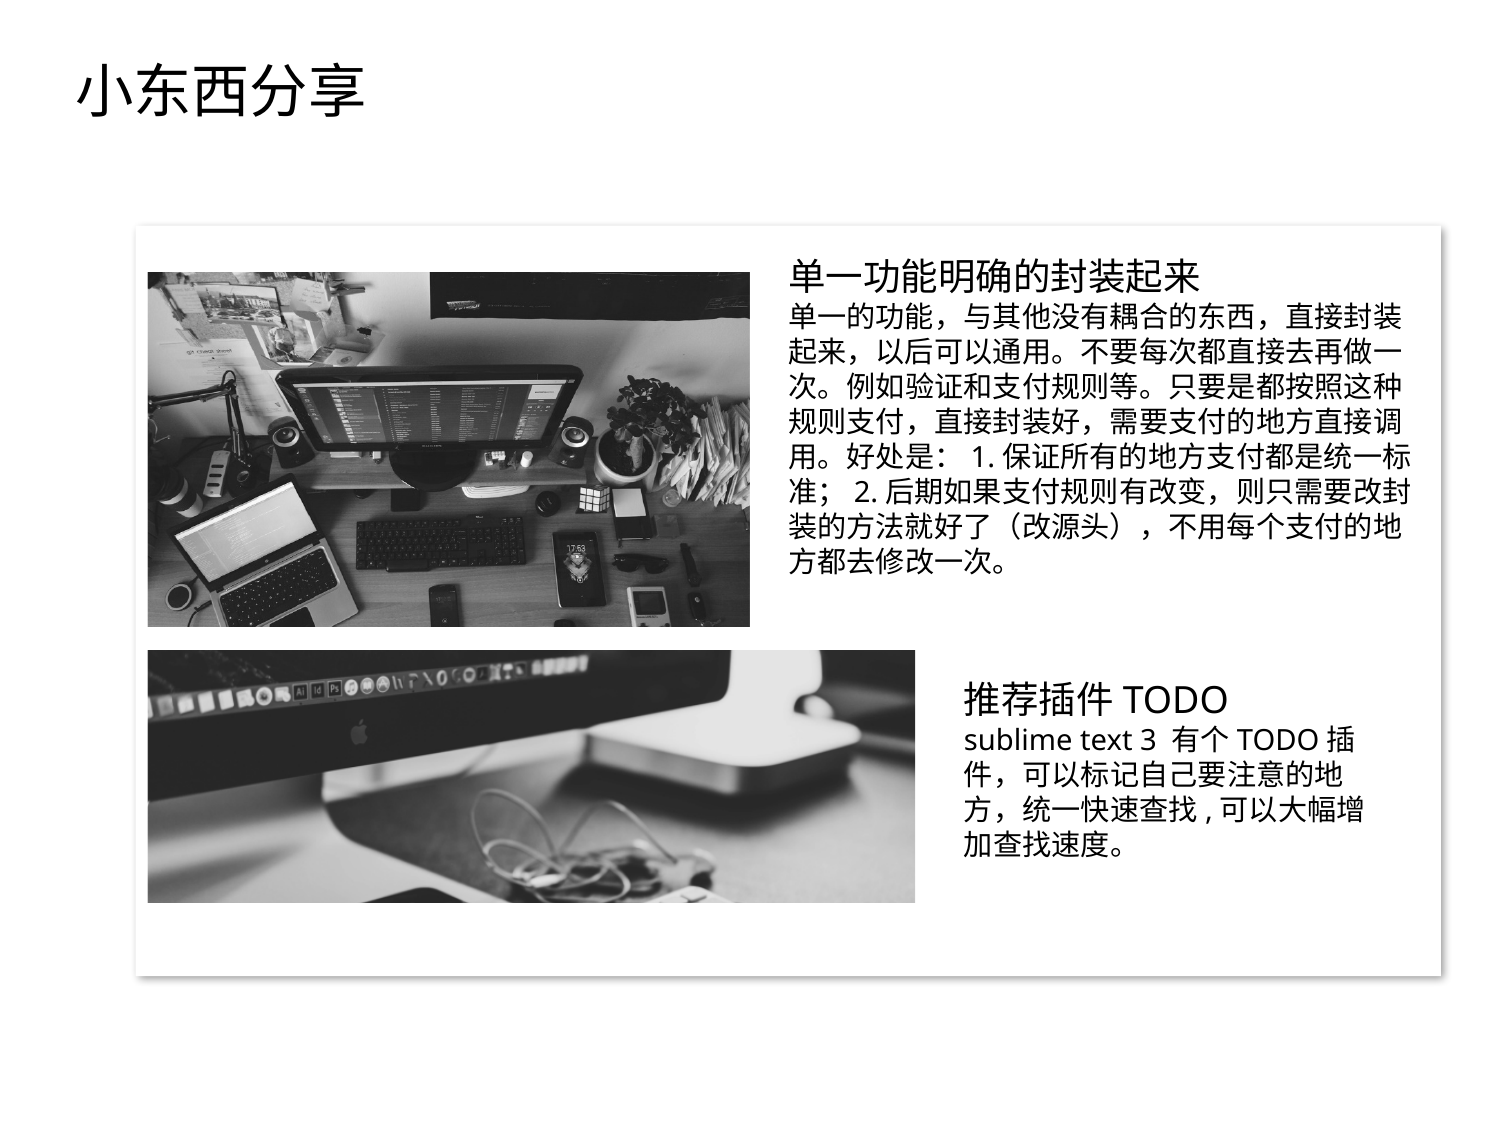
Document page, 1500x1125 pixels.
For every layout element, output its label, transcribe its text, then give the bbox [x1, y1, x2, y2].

picture [147, 272, 751, 628]
text_box 小东西分享 [60, 46, 382, 132]
picture [147, 650, 916, 903]
text_box 单一功能明确的封装起来 单一的功能，与其他没有耦合的东西，直接封装起来，以后可以通用。不要每次都直接去再做一次。例如验证和支付规则等。只要是都按照这种规则支付，直接封装好，需要支付的地方直接调用。好处是：1.保证所有的地方支付都是统一标准；2.后期如果支付规则有改变，则只需要改封装的方法就好了（改源头），不用每个支付的地方都去修改一次。 [773, 246, 1430, 586]
text_box 推荐插件TODO sublime text 3 有个TODO插件，可以标记自己要注意的地方，统一快速查找,可以大幅增加查找速度。 [949, 668, 1407, 869]
text_box [133, 223, 1443, 978]
